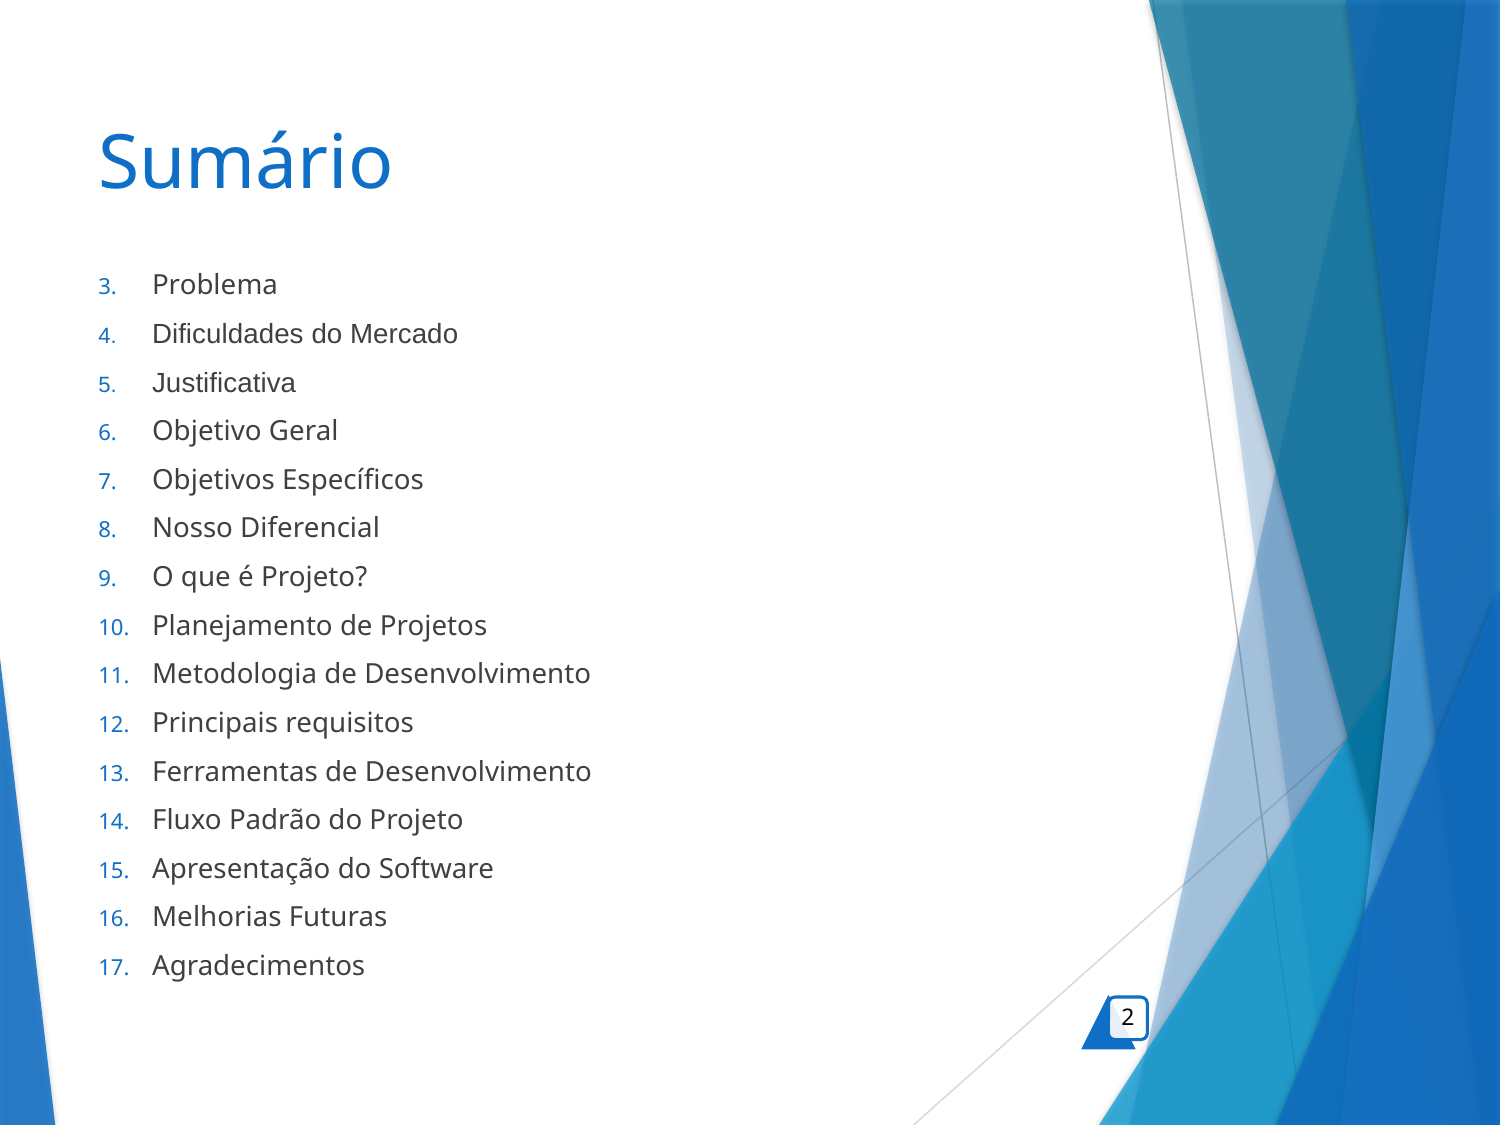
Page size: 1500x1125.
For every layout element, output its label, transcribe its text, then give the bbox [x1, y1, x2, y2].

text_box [1056, 990, 1142, 1052]
list Problema Dificuldades do Mercado Justificativa Objetivo Geral Objetivos Específicos Nosso Diferencial O que é Projeto? Planejamento de Projetos Metodologia de Desenvolvimento Principais requisitos Ferramentas de Desenvolvimento Fluxo Padrão do Projeto Apresentação do Software Melhorias Futuras Agradecimentos [83, 259, 1141, 992]
title Sumário [83, 106, 1141, 259]
